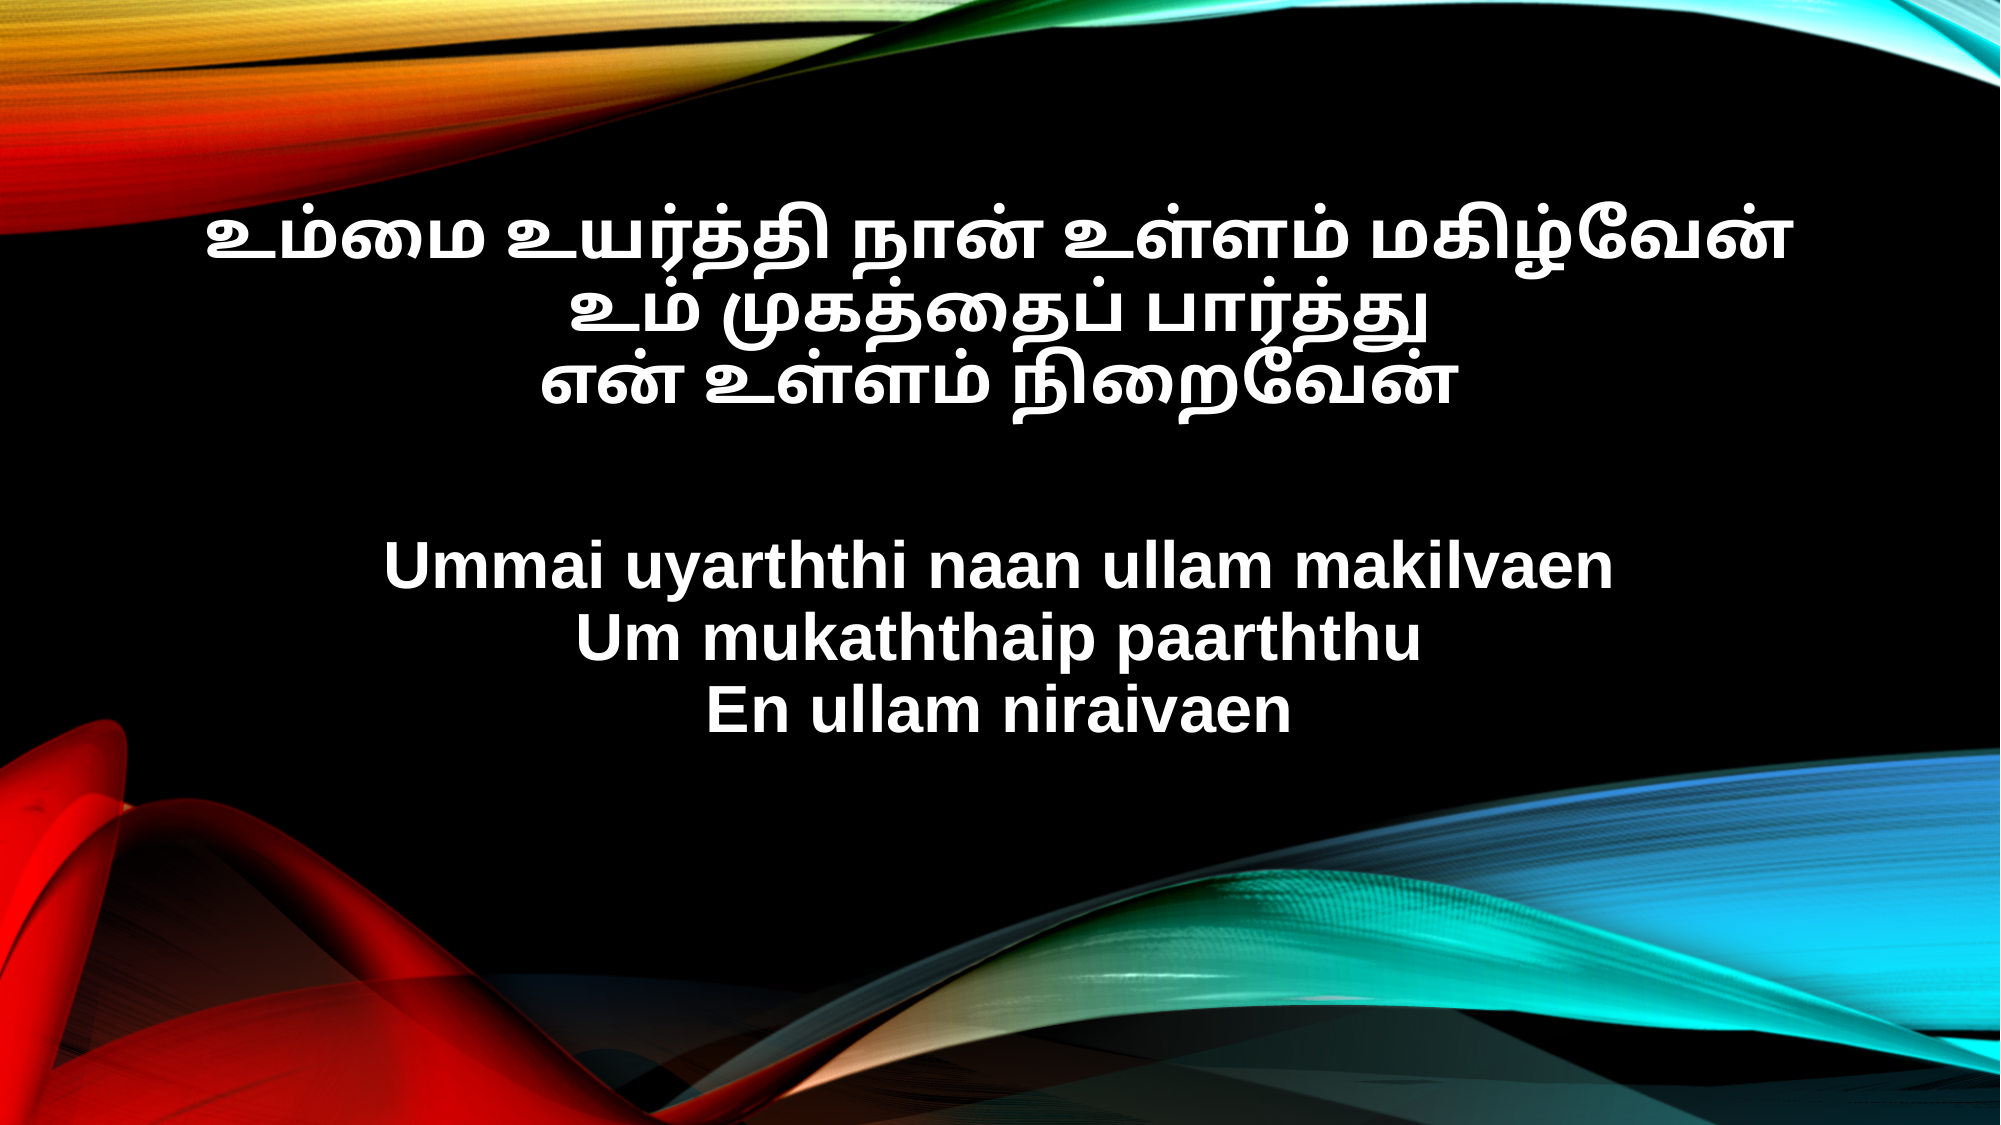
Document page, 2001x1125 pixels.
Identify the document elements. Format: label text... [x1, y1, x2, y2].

subtitle உம்மை உயர்த்தி நான் உள்ளம் மகிழ்வேன் உம் முகத்தைப் பார்த்து என் உள்ளம் நிறைவேன் Ummai uyarththi naan ullam makilvaen Um mukaththaip paarththu En ullam niraivaen [0, 0, 2000, 1125]
